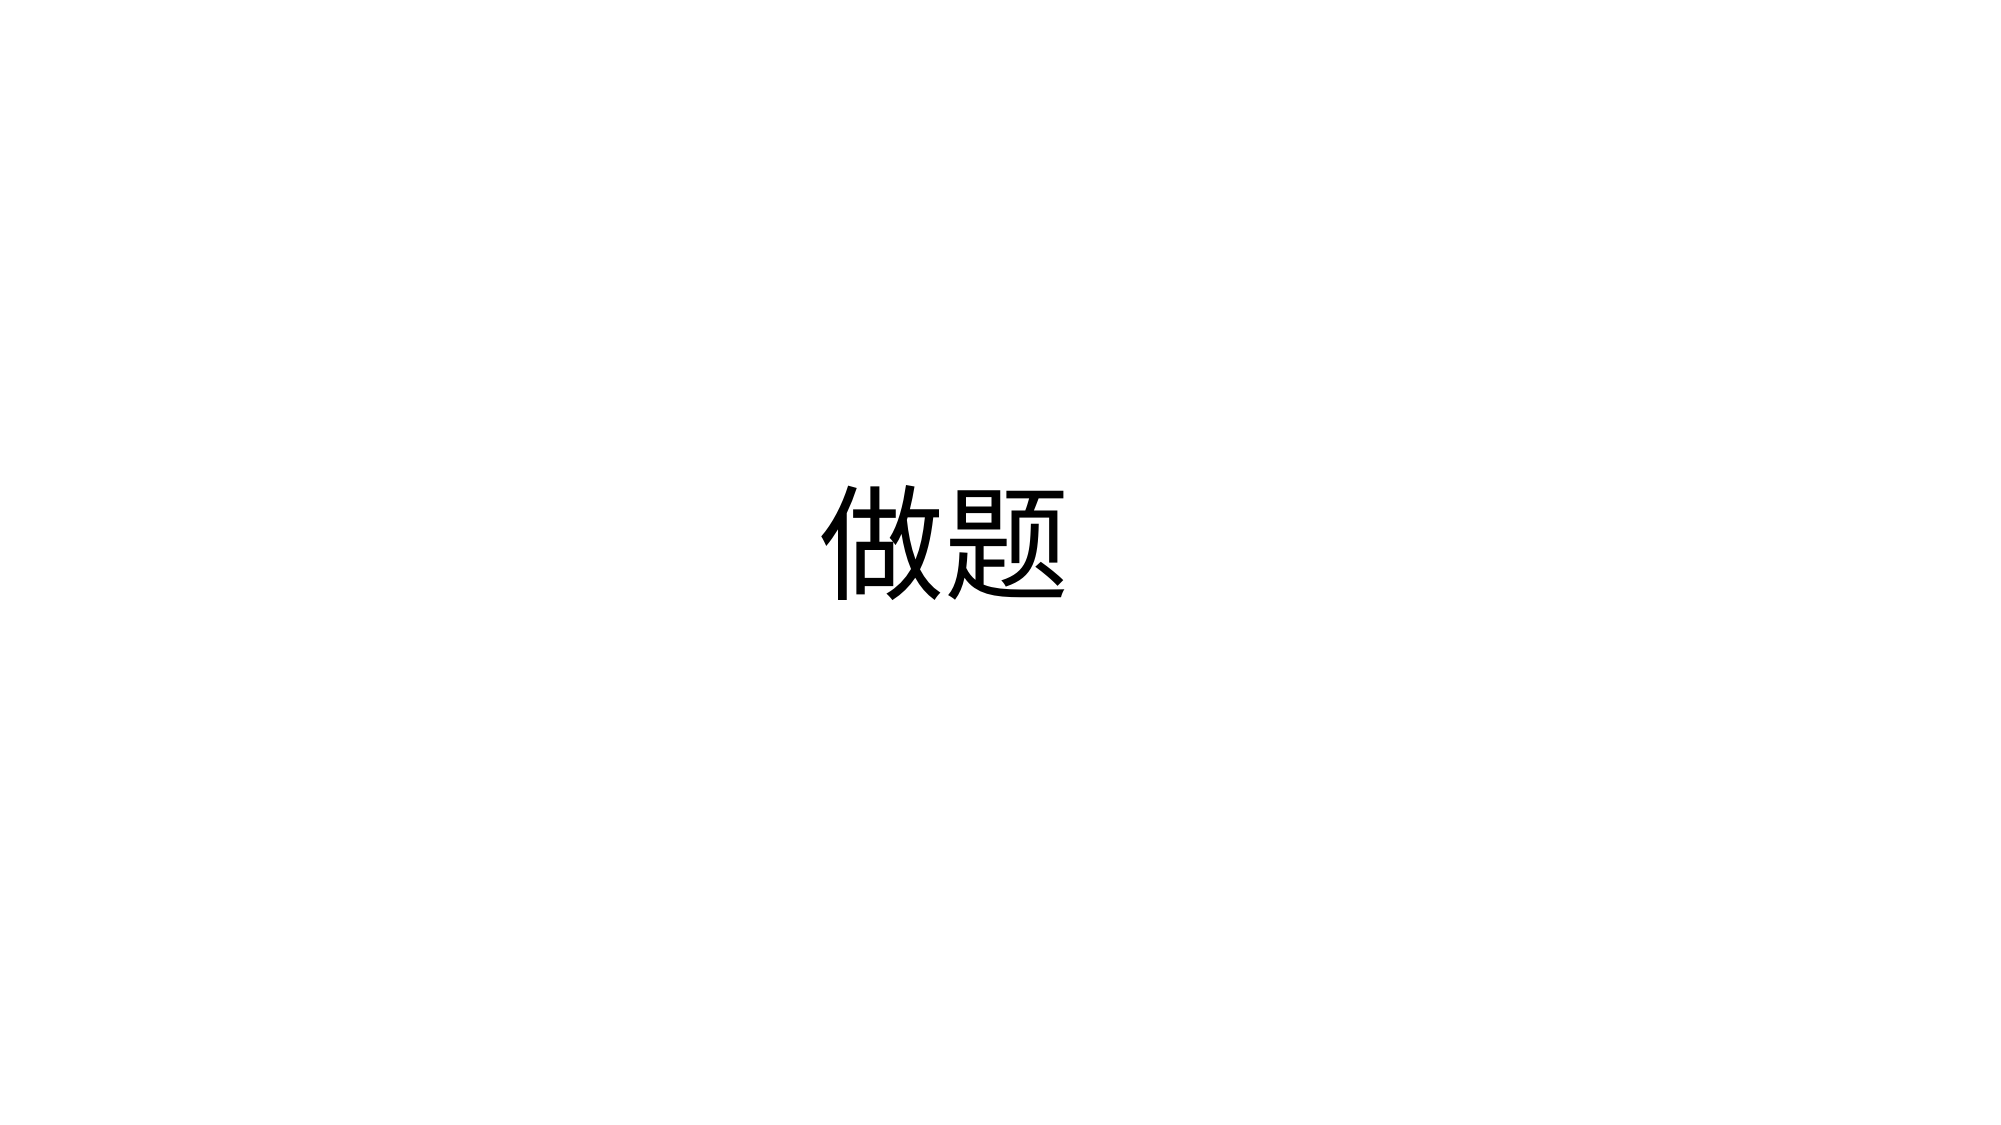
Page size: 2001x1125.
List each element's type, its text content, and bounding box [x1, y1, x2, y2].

text_box 做题 [805, 457, 1085, 623]
